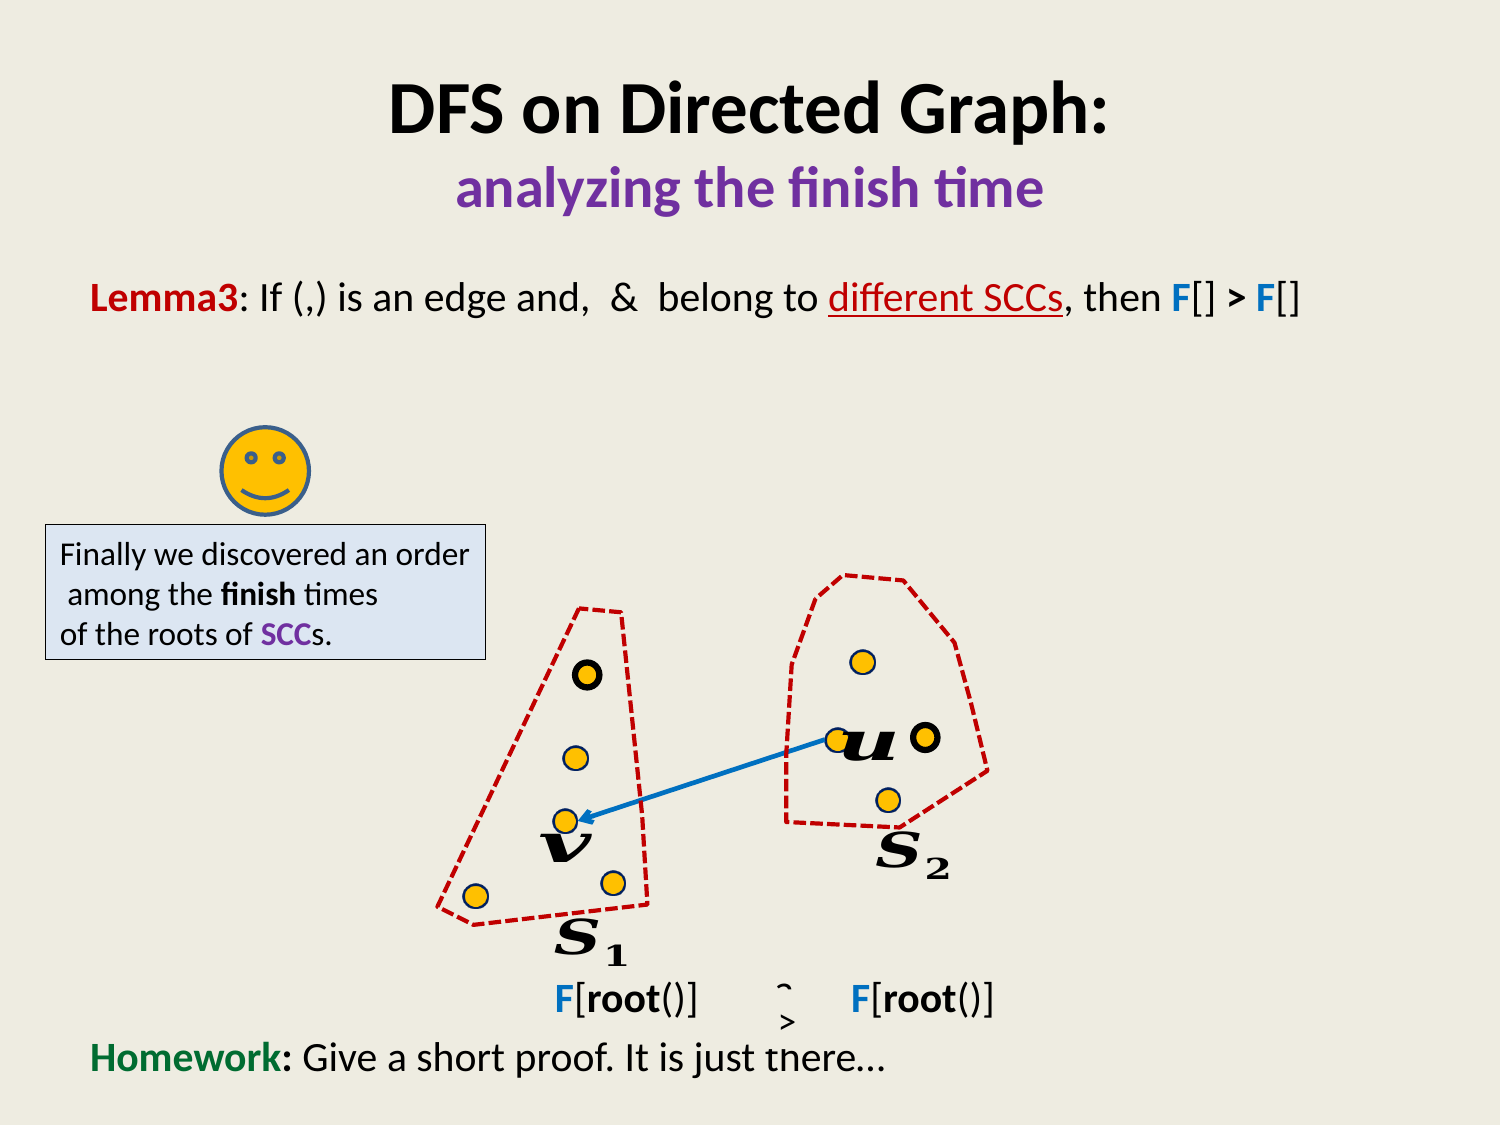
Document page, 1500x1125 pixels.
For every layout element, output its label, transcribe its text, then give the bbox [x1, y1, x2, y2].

text_box [219, 425, 312, 517]
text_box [785, 574, 988, 828]
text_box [437, 608, 648, 926]
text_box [652, 712, 902, 876]
title DFS on Directed Graph: analyzing the finish time [75, 45, 1425, 233]
text_box > [762, 989, 812, 1050]
text_box Finally we discovered an order among the finish times of the roots of SCCs. [45, 524, 486, 660]
